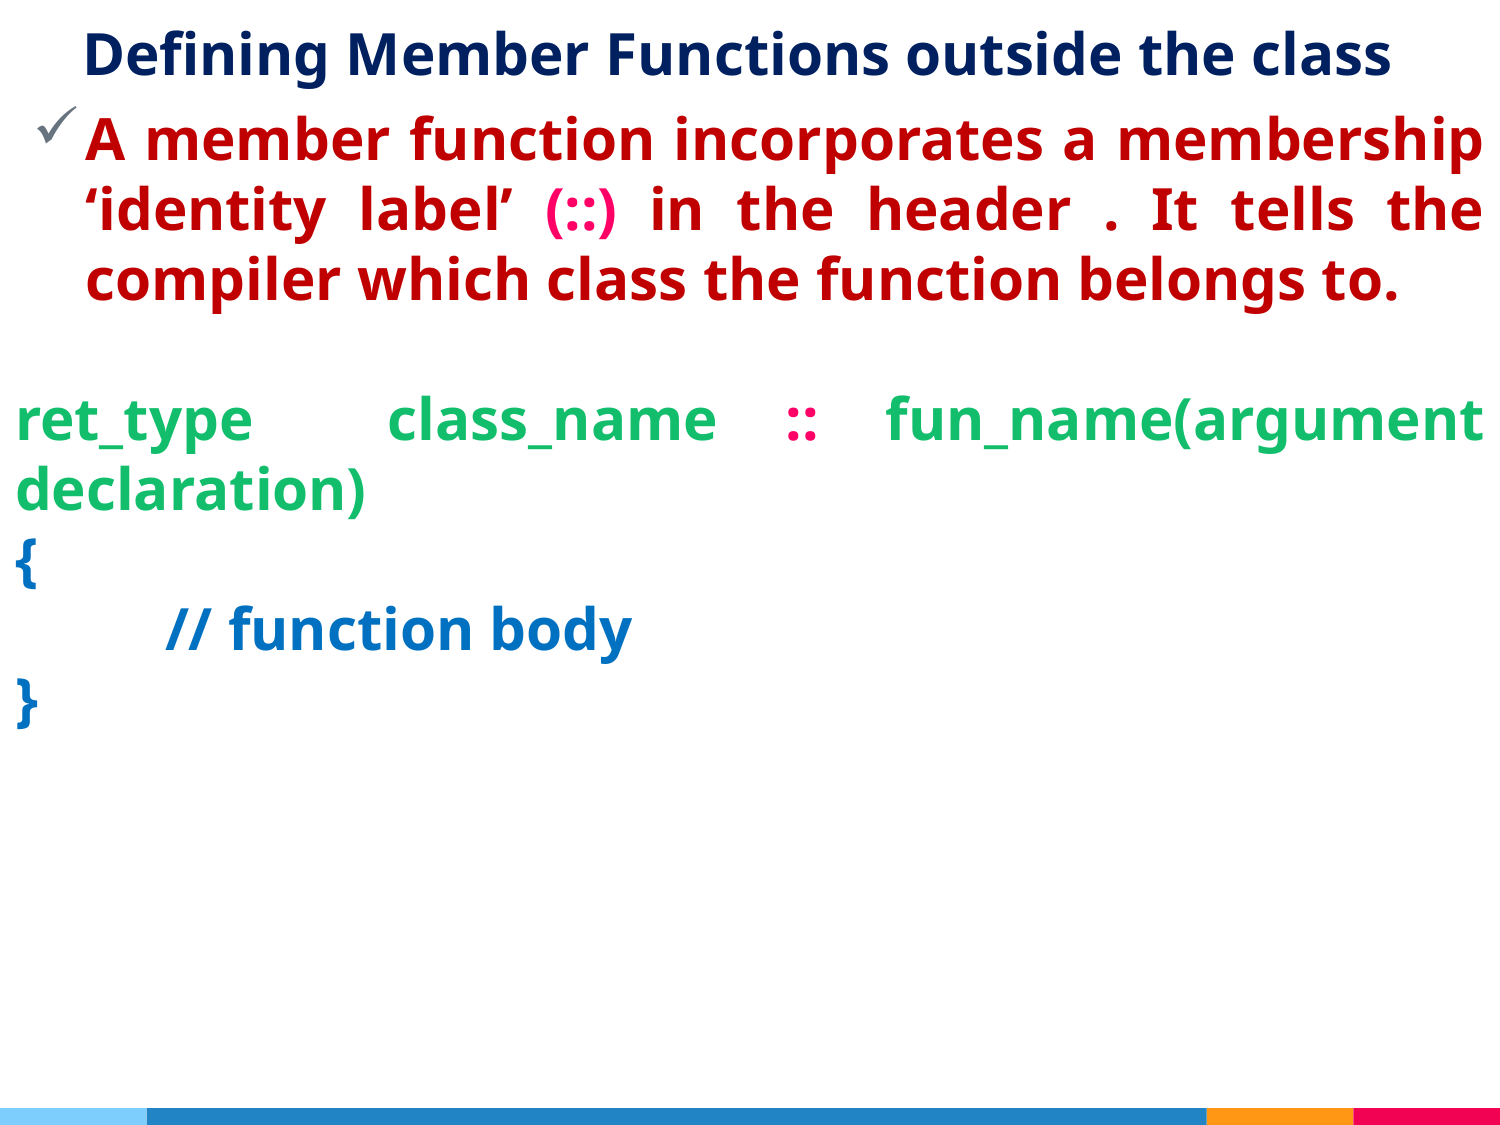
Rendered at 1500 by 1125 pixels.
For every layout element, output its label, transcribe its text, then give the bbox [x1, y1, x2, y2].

title Defining Member Functions outside the class [0, 24, 1475, 87]
list A member function incorporates a membership ‘identity label’ (::) in the header . It tells the compiler which class the function belongs to. ret_type class_name :: fun_name(argument declaration) { // function body } [0, 87, 1500, 325]
